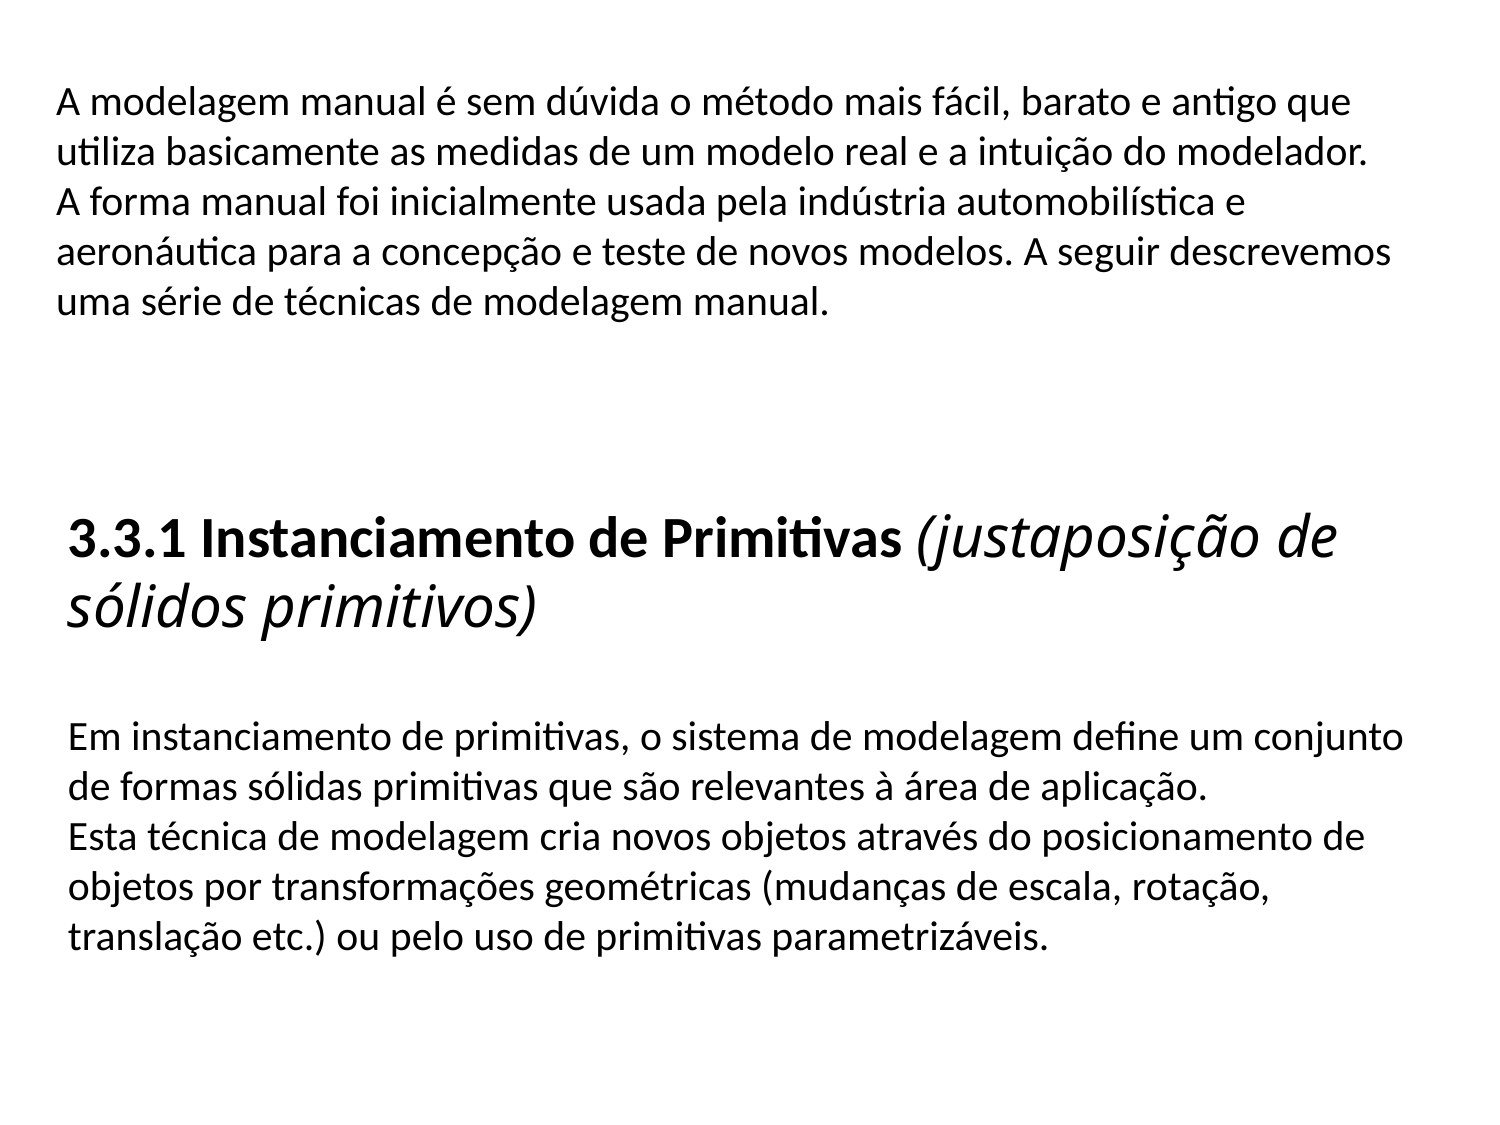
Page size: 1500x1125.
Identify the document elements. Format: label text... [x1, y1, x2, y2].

text_box A modelagem manual é sem dúvida o método mais fácil, barato e antigo que utiliza basicamente as medidas de um modelo real e a intuição do modelador. A forma manual foi inicialmente usada pela indústria automobilística e aeronáutica para a concepção e teste de novos modelos. A seguir descrevemos uma série de técnicas de modelagem manual. [41, 66, 1459, 332]
text_box 3.3.1 Instanciamento de Primitivas (justaposição de sólidos primitivos) Em instanciamento de primitivas, o sistema de modelagem define um conjunto de formas sólidas primitivas que são relevantes à área de aplicação. Esta técnica de modelagem cria novos objetos através do posicionamento de objetos por transformações geométricas (mudanças de escala, rotação, translação etc.) ou pelo uso de primitivas parametrizáveis. [53, 491, 1459, 967]
